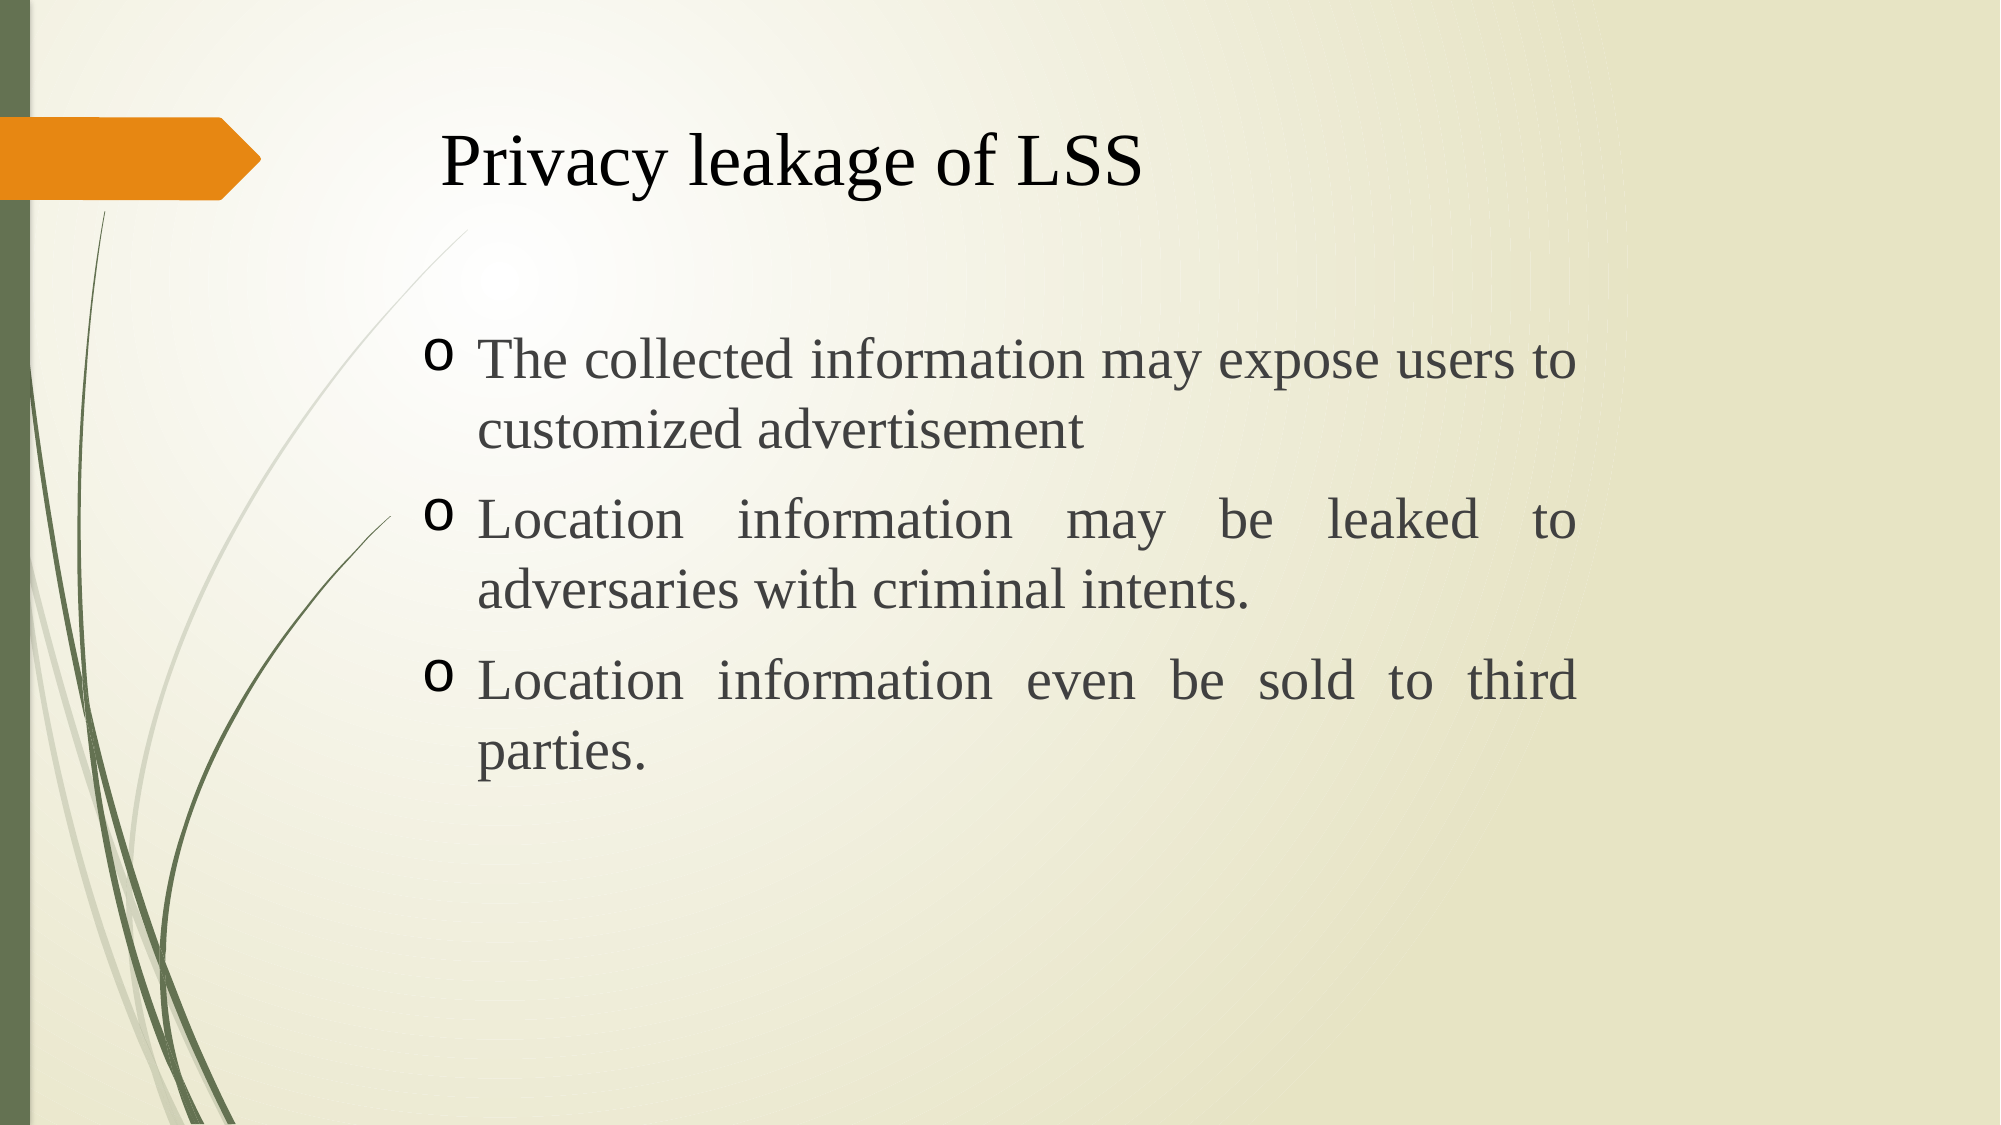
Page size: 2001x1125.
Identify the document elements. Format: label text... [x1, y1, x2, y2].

title Privacy leakage of LSS [425, 102, 1888, 313]
list The collected information may expose users to customized advertisement Location information may be leaked to adversaries with criminal intents. Location information even be sold to third parties. [406, 312, 1594, 933]
